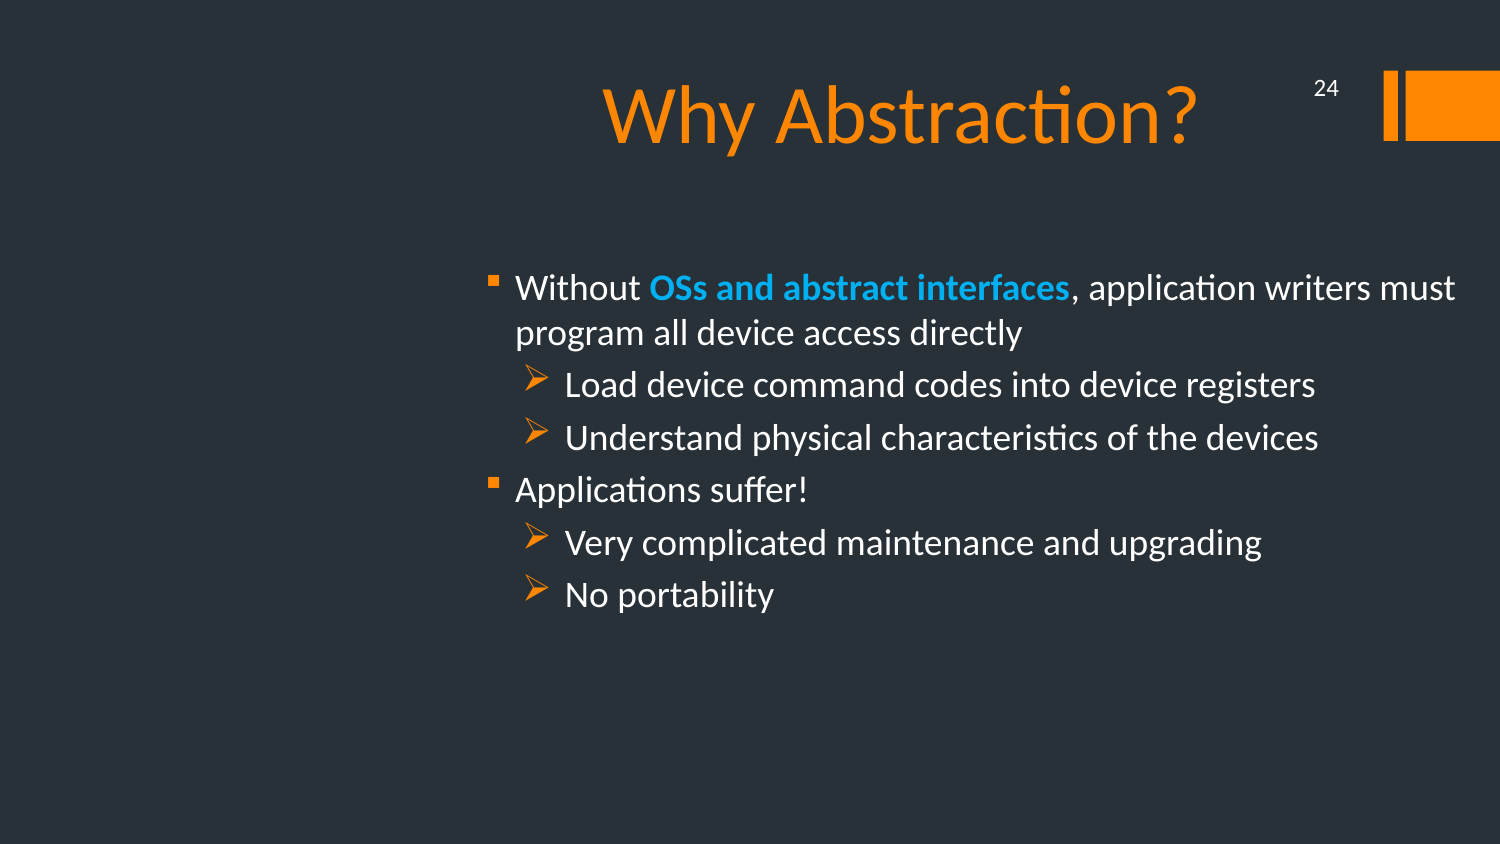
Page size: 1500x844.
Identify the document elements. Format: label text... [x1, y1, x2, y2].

slide_number 24 [1199, 67, 1355, 105]
title Why Abstraction? [587, 21, 1350, 150]
text_box Without OSs and abstract interfaces, application writers must program all device access directly Load device command codes into device registers Understand physical characteristics of the devices Applications suffer! Very complicated maintenance and upgrading No portability [462, 150, 1488, 844]
